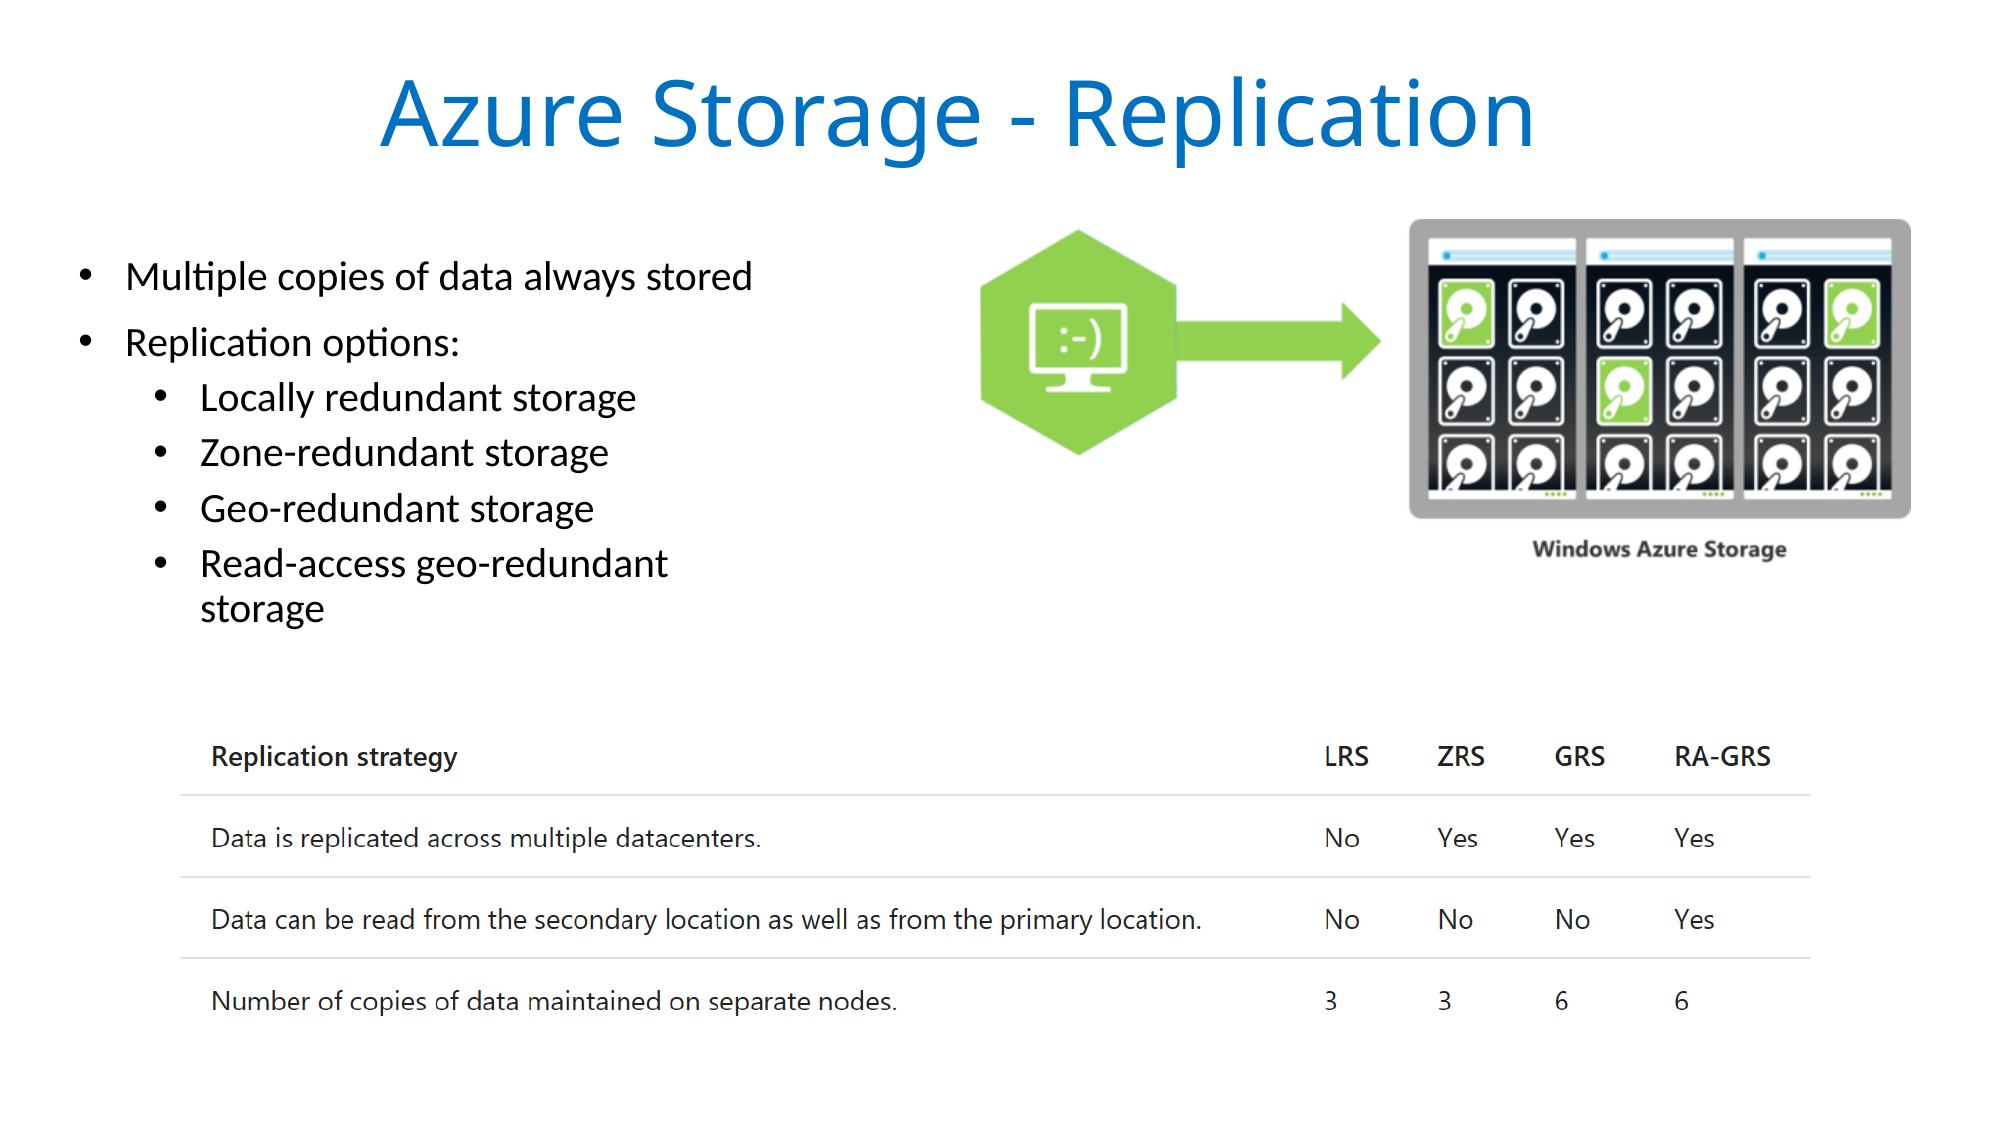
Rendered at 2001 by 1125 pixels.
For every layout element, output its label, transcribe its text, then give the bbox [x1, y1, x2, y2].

picture [155, 683, 1843, 1063]
list Multiple copies of data always stored Replication options: Locally redundant storage Zone-redundant storage Geo-redundant storage Read-access geo-redundant storage [63, 246, 818, 922]
title Azure Storage - Replication [57, 0, 1863, 233]
picture [980, 219, 1911, 576]
